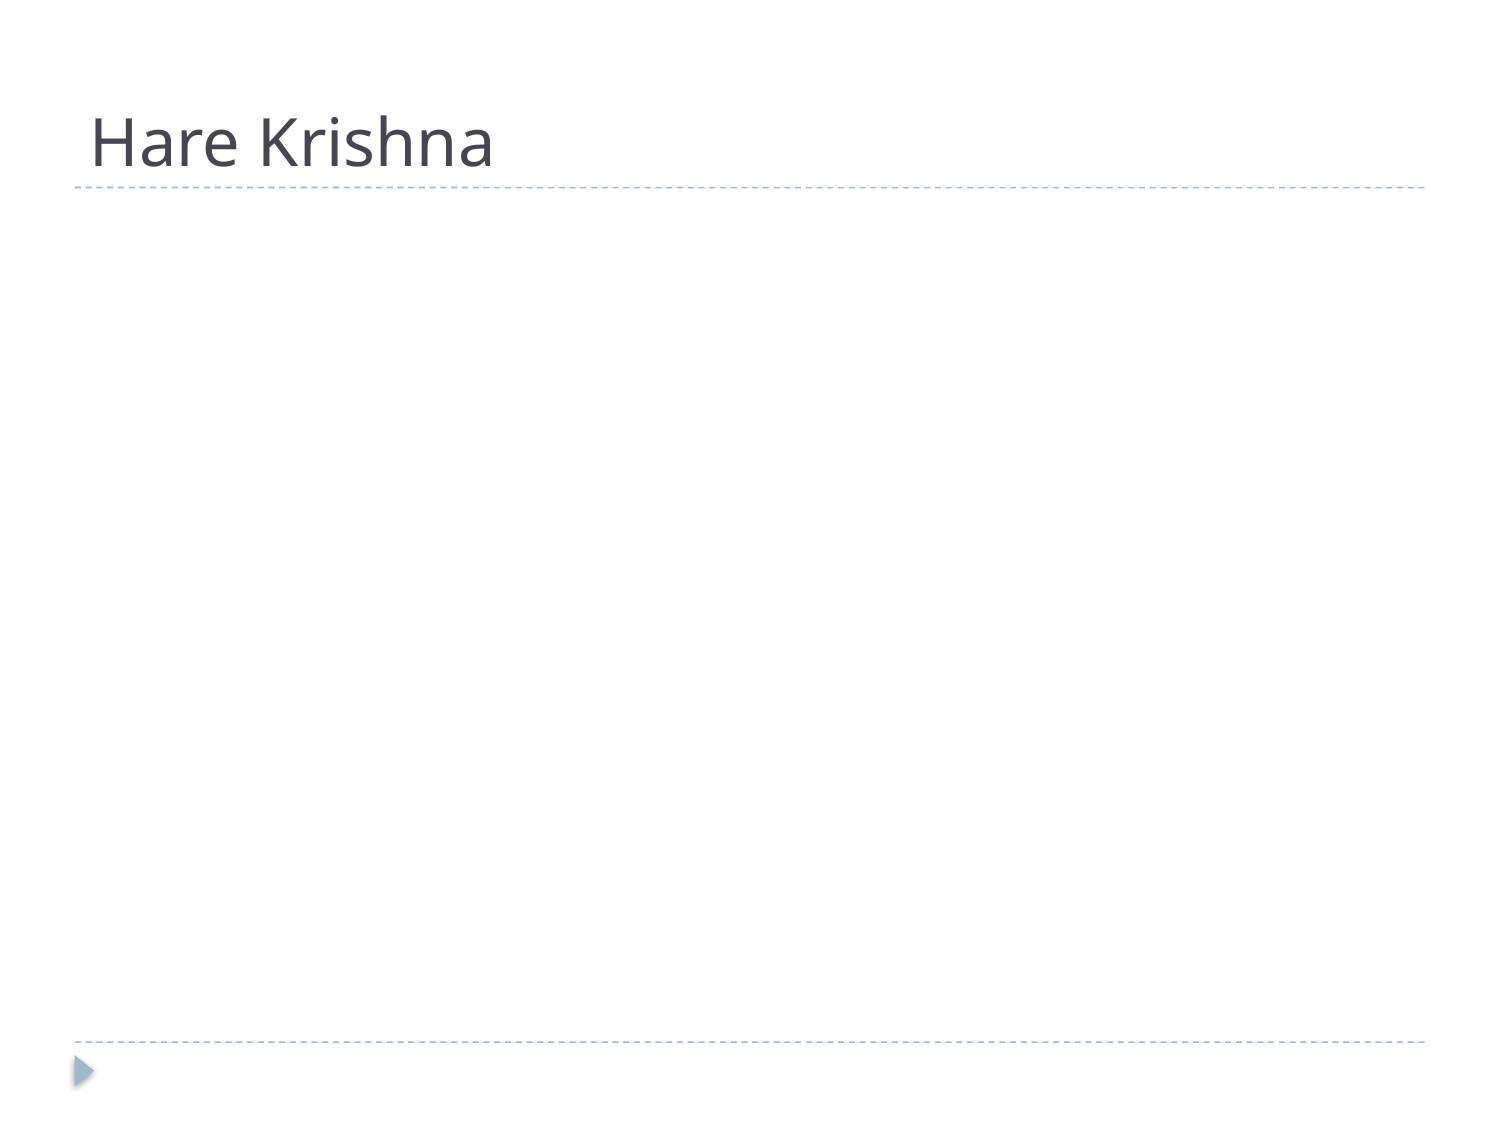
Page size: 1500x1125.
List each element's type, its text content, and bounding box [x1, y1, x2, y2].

title Hare Krishna [75, 24, 1425, 188]
